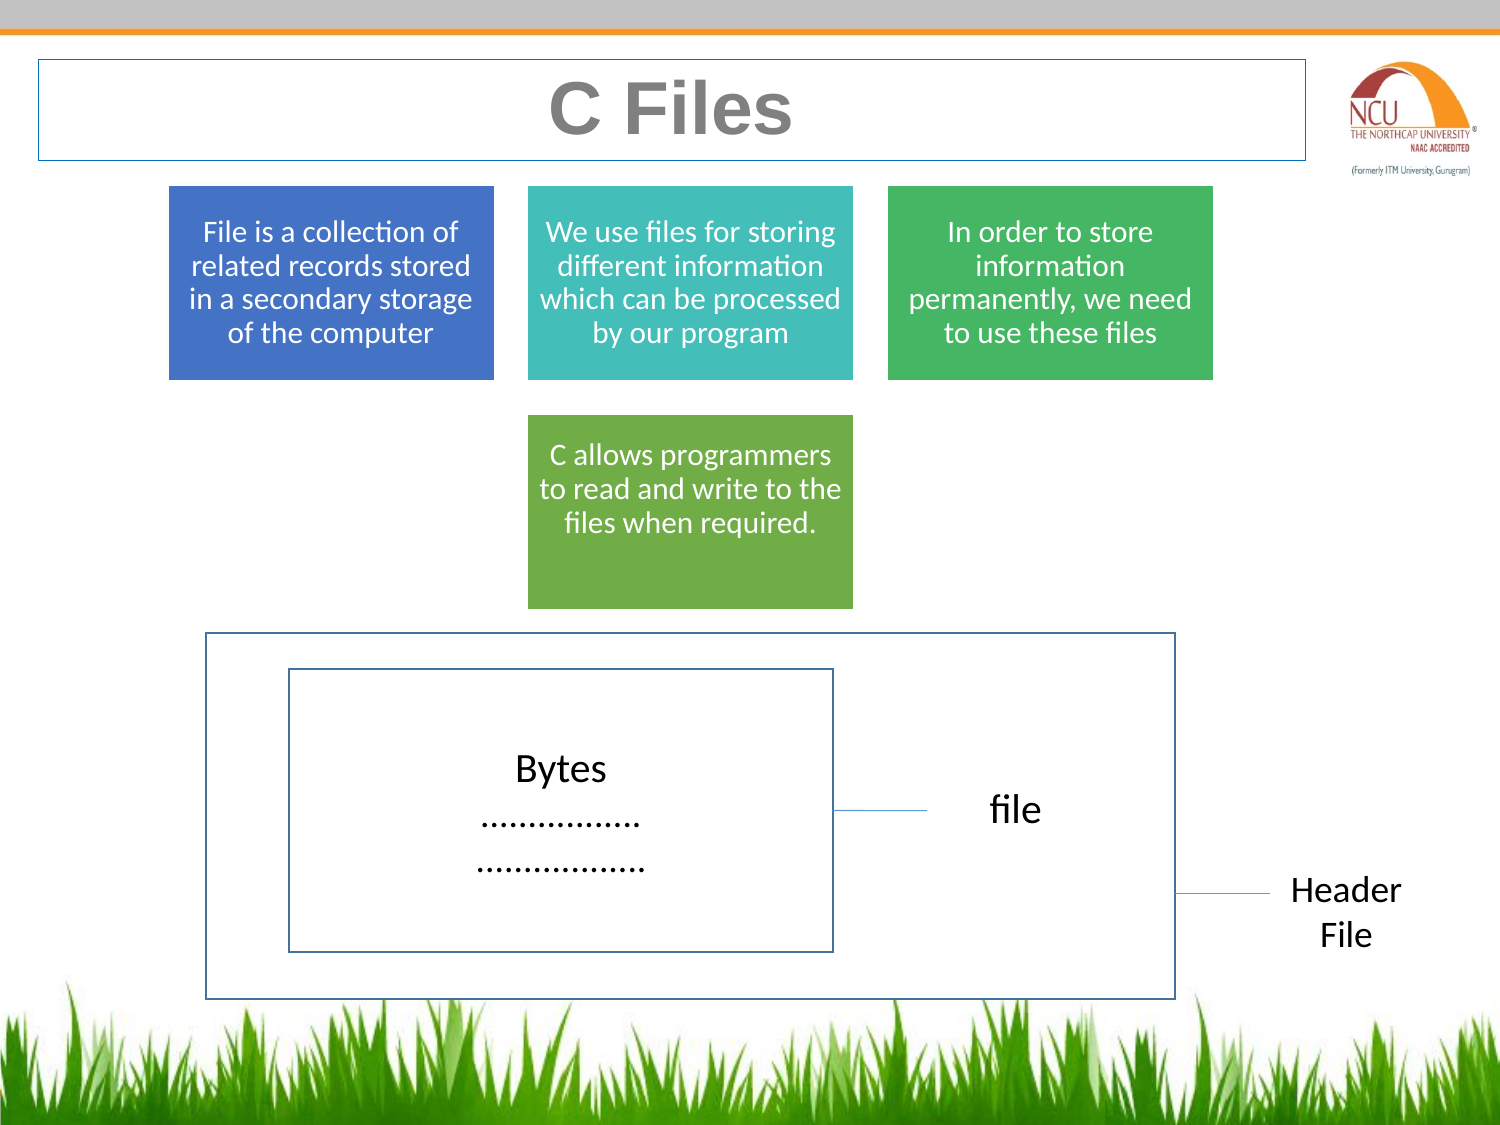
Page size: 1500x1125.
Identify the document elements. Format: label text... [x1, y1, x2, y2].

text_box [52, 184, 1329, 610]
text_box [205, 632, 1176, 1000]
text_box file [939, 774, 1093, 840]
picture [0, 0, 1500, 1125]
text_box Bytes ................. .................. [288, 668, 834, 953]
title C Files [38, 59, 1306, 161]
text_box Header File [1269, 857, 1424, 963]
